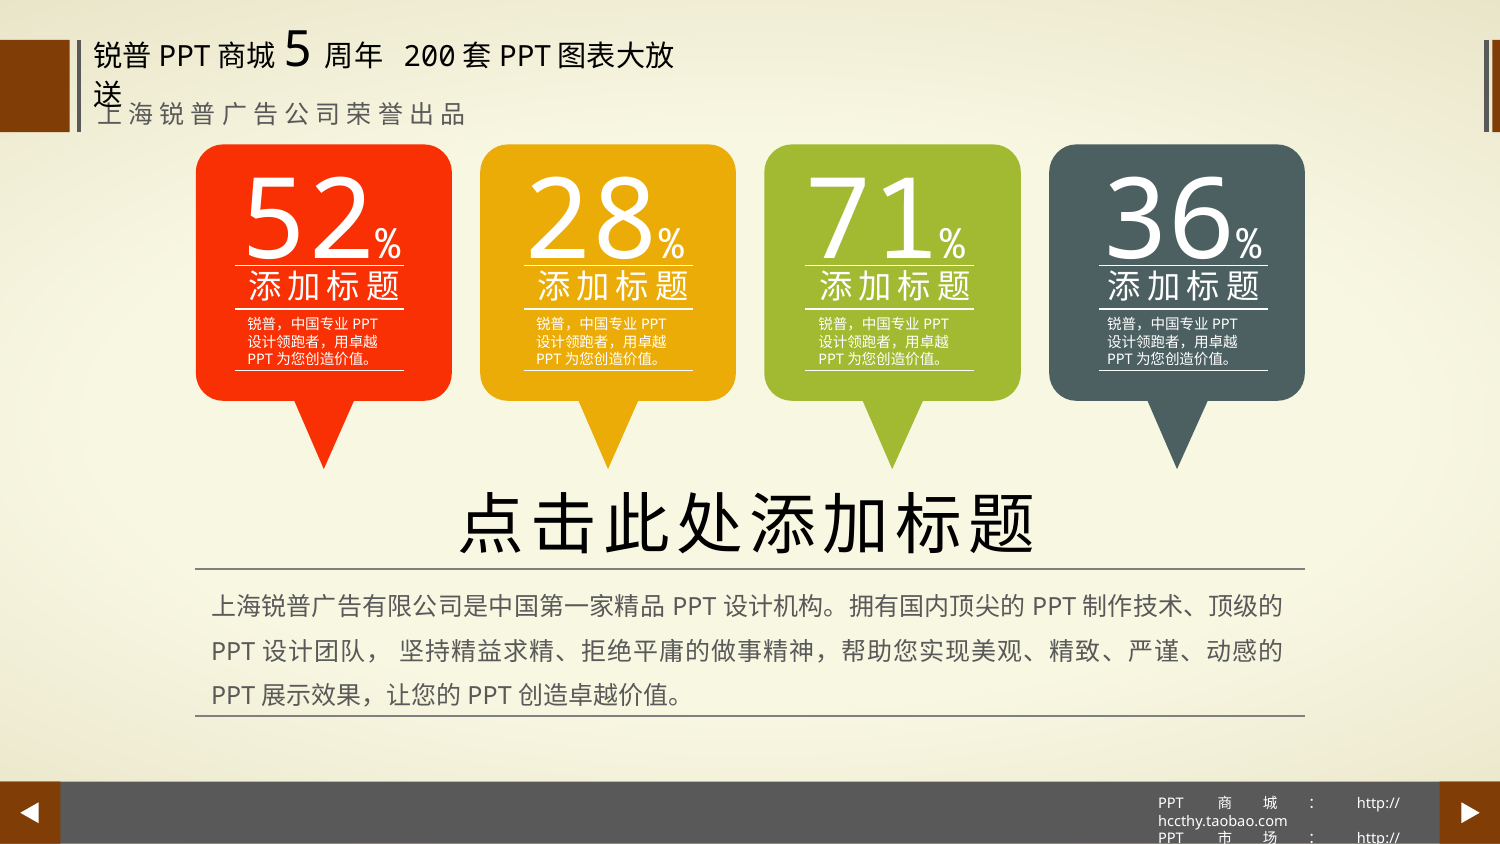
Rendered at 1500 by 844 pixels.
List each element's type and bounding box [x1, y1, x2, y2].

text_box [1049, 138, 1305, 470]
text_box [764, 138, 1021, 470]
text_box [195, 138, 452, 470]
text_box [194, 474, 1306, 718]
text_box [480, 138, 736, 470]
picture [0, 0, 1500, 781]
